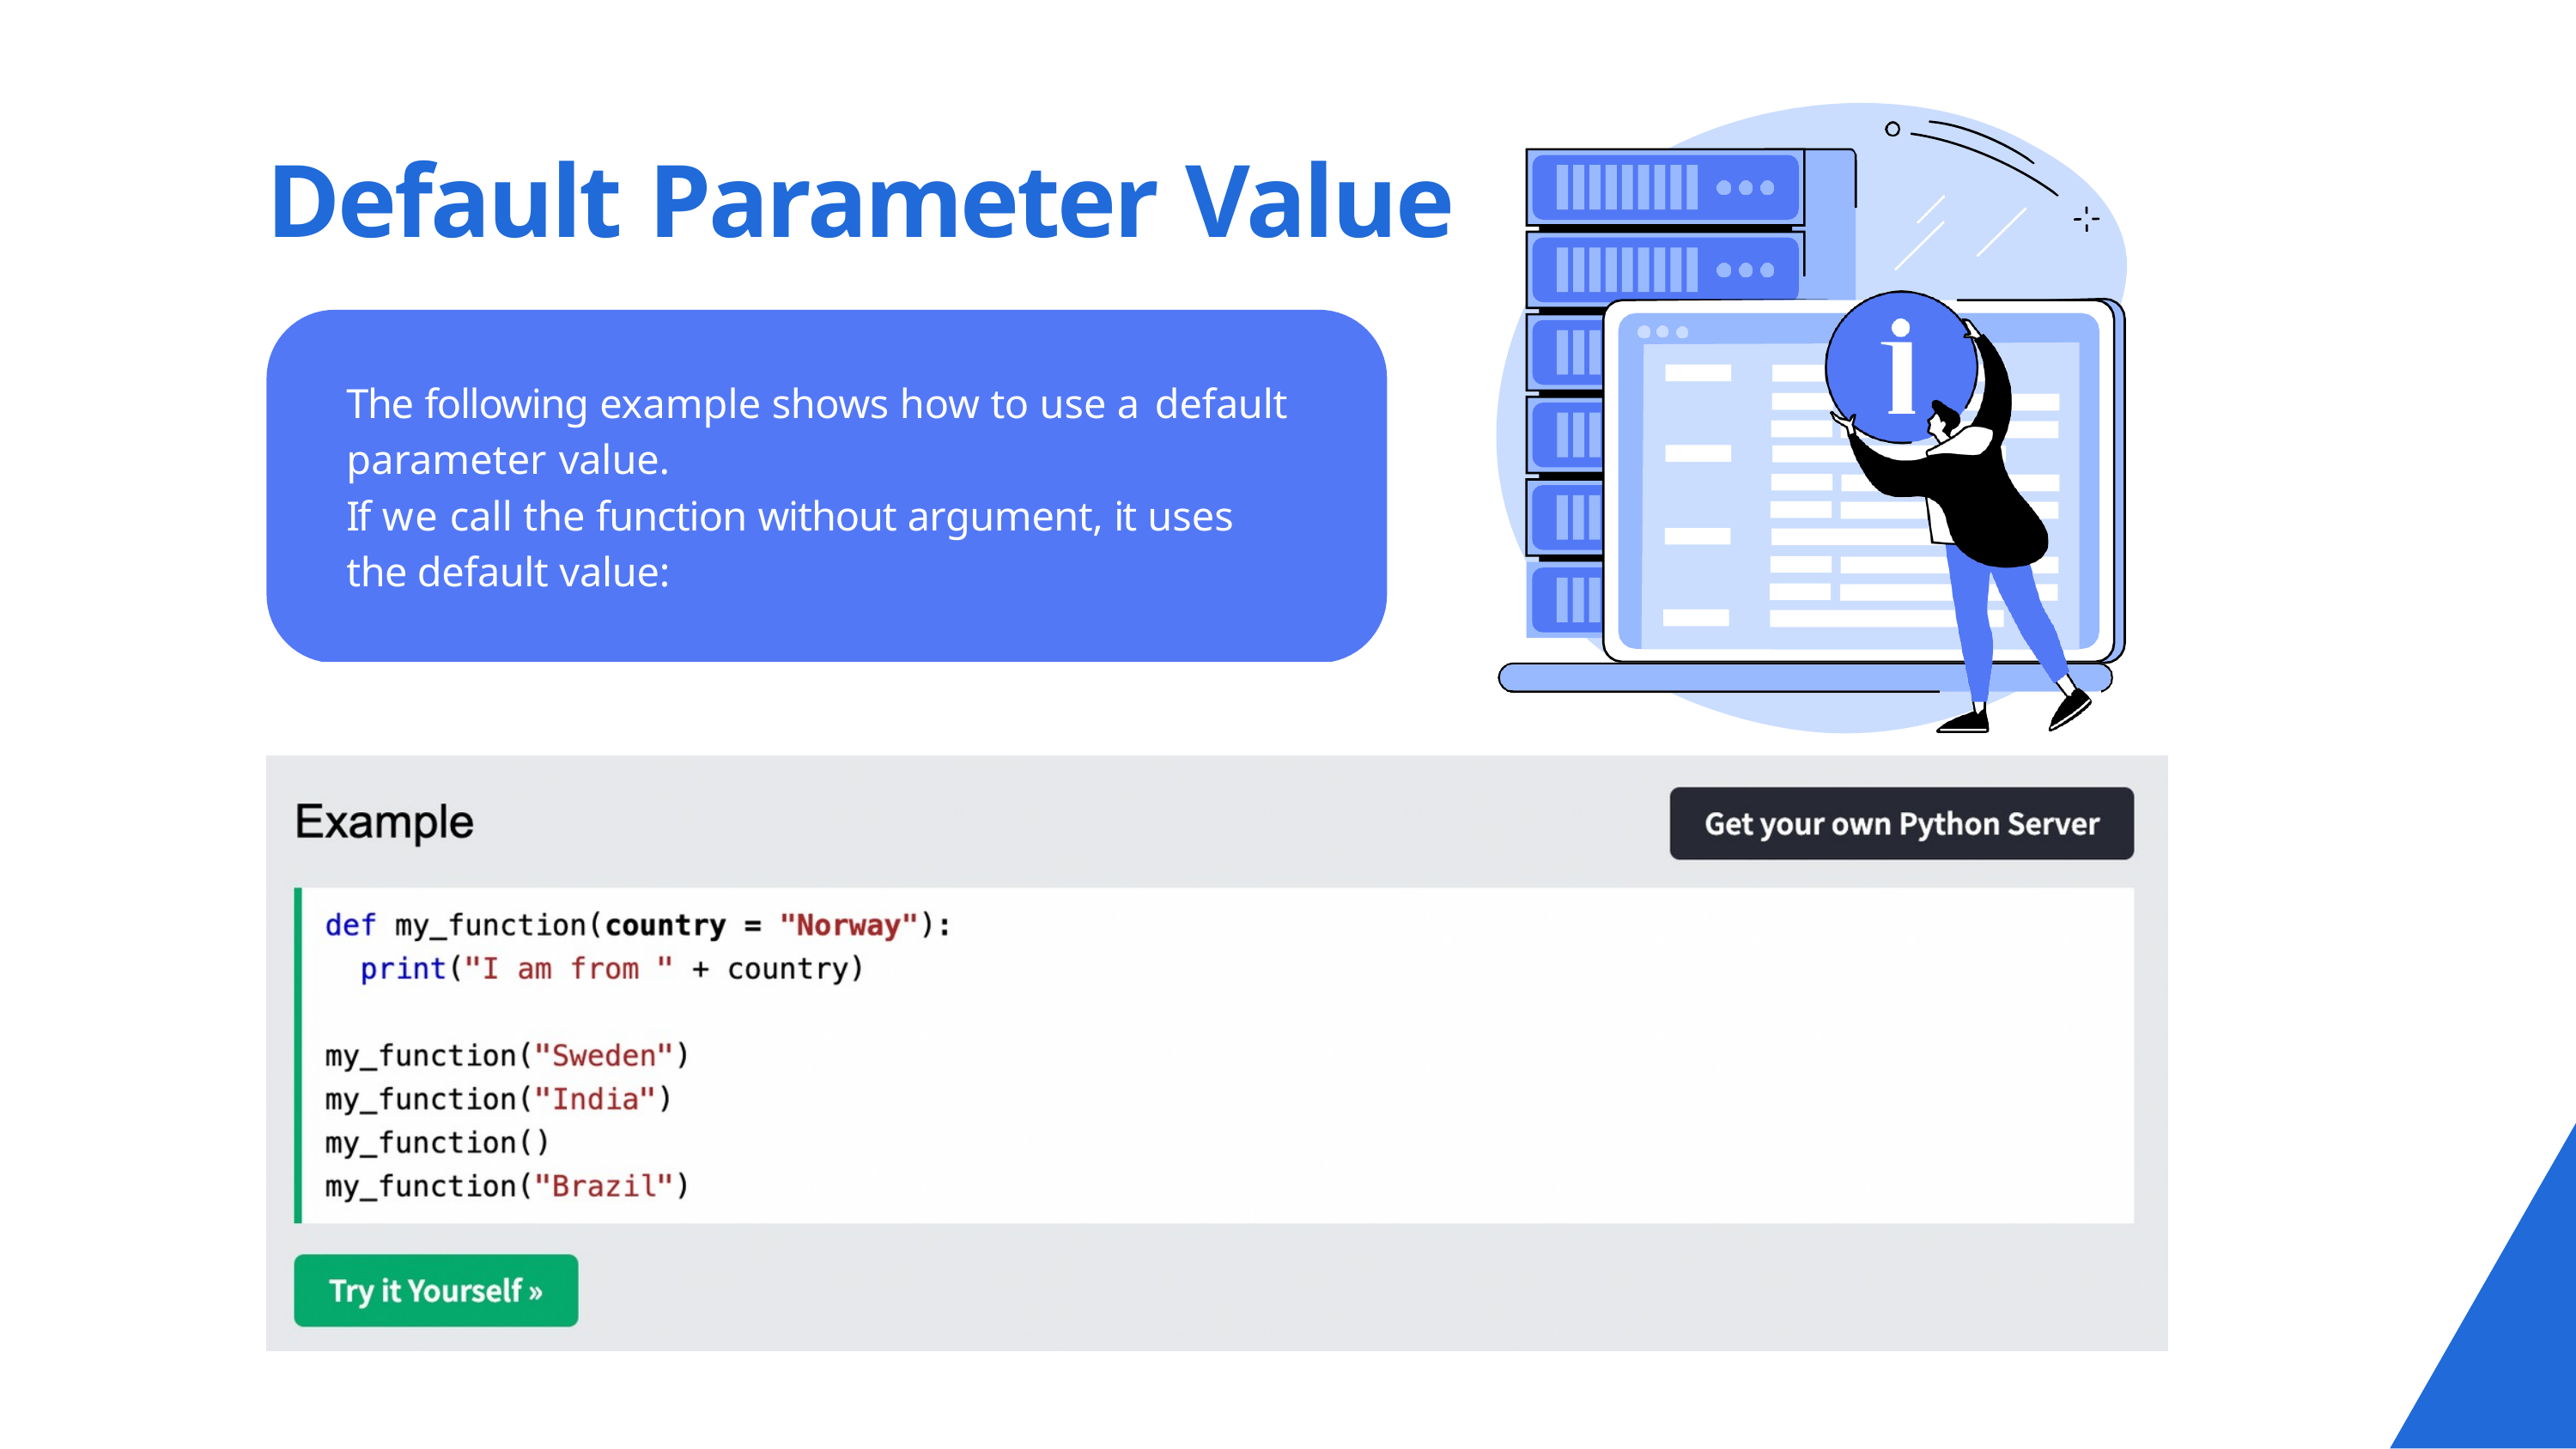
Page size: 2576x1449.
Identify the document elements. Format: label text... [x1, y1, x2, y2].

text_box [1496, 102, 2128, 734]
text_box [266, 379, 1388, 662]
title Default Parameter Value [264, 135, 1455, 379]
text_box The following example shows how to use a default parameter value. If we call the function without argument, it uses the default value: [344, 368, 1303, 595]
text_box [2390, 1123, 2576, 1449]
picture [266, 755, 2168, 1352]
